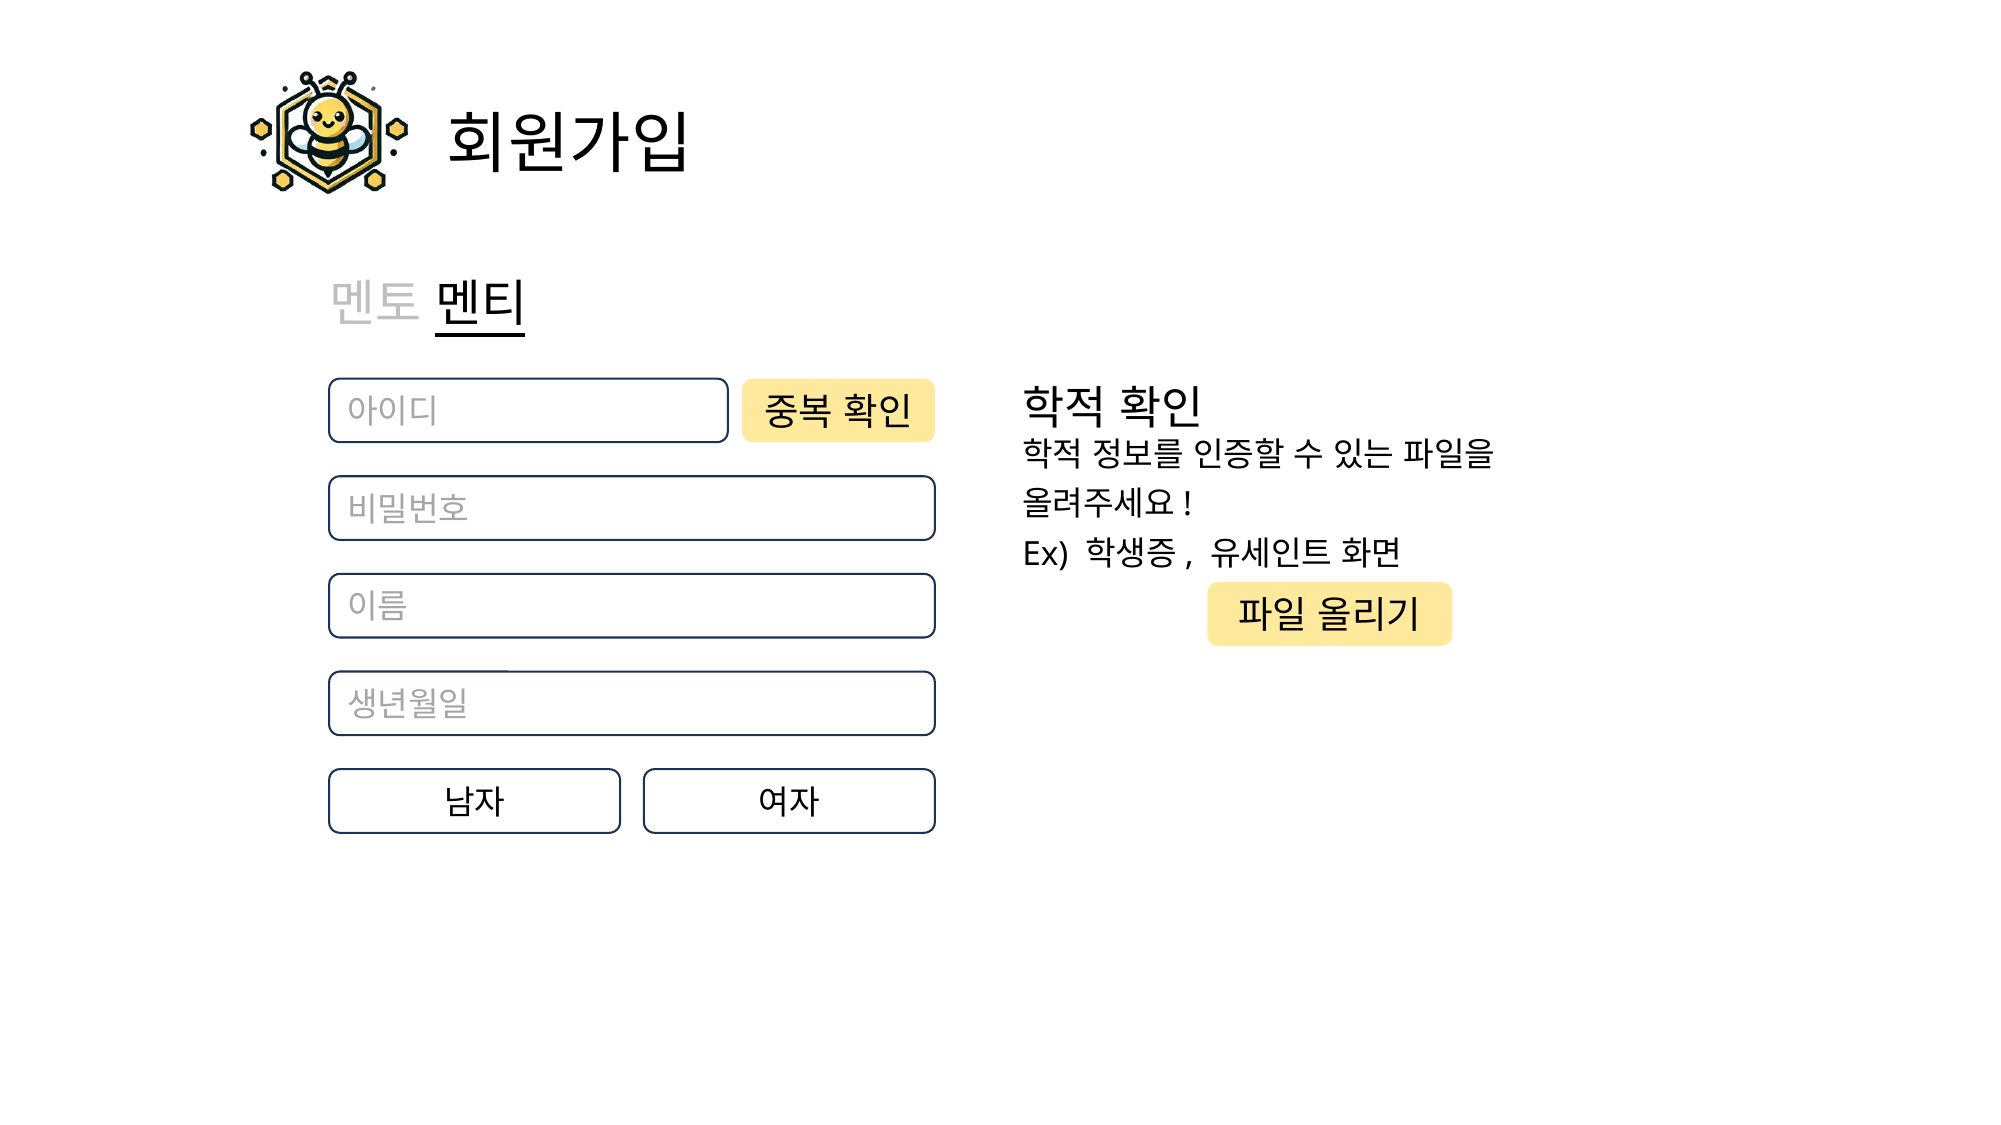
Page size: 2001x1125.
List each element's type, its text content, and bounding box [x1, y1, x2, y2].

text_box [329, 266, 1671, 833]
picture [246, 67, 411, 196]
text_box 회원가입 [446, 64, 898, 217]
